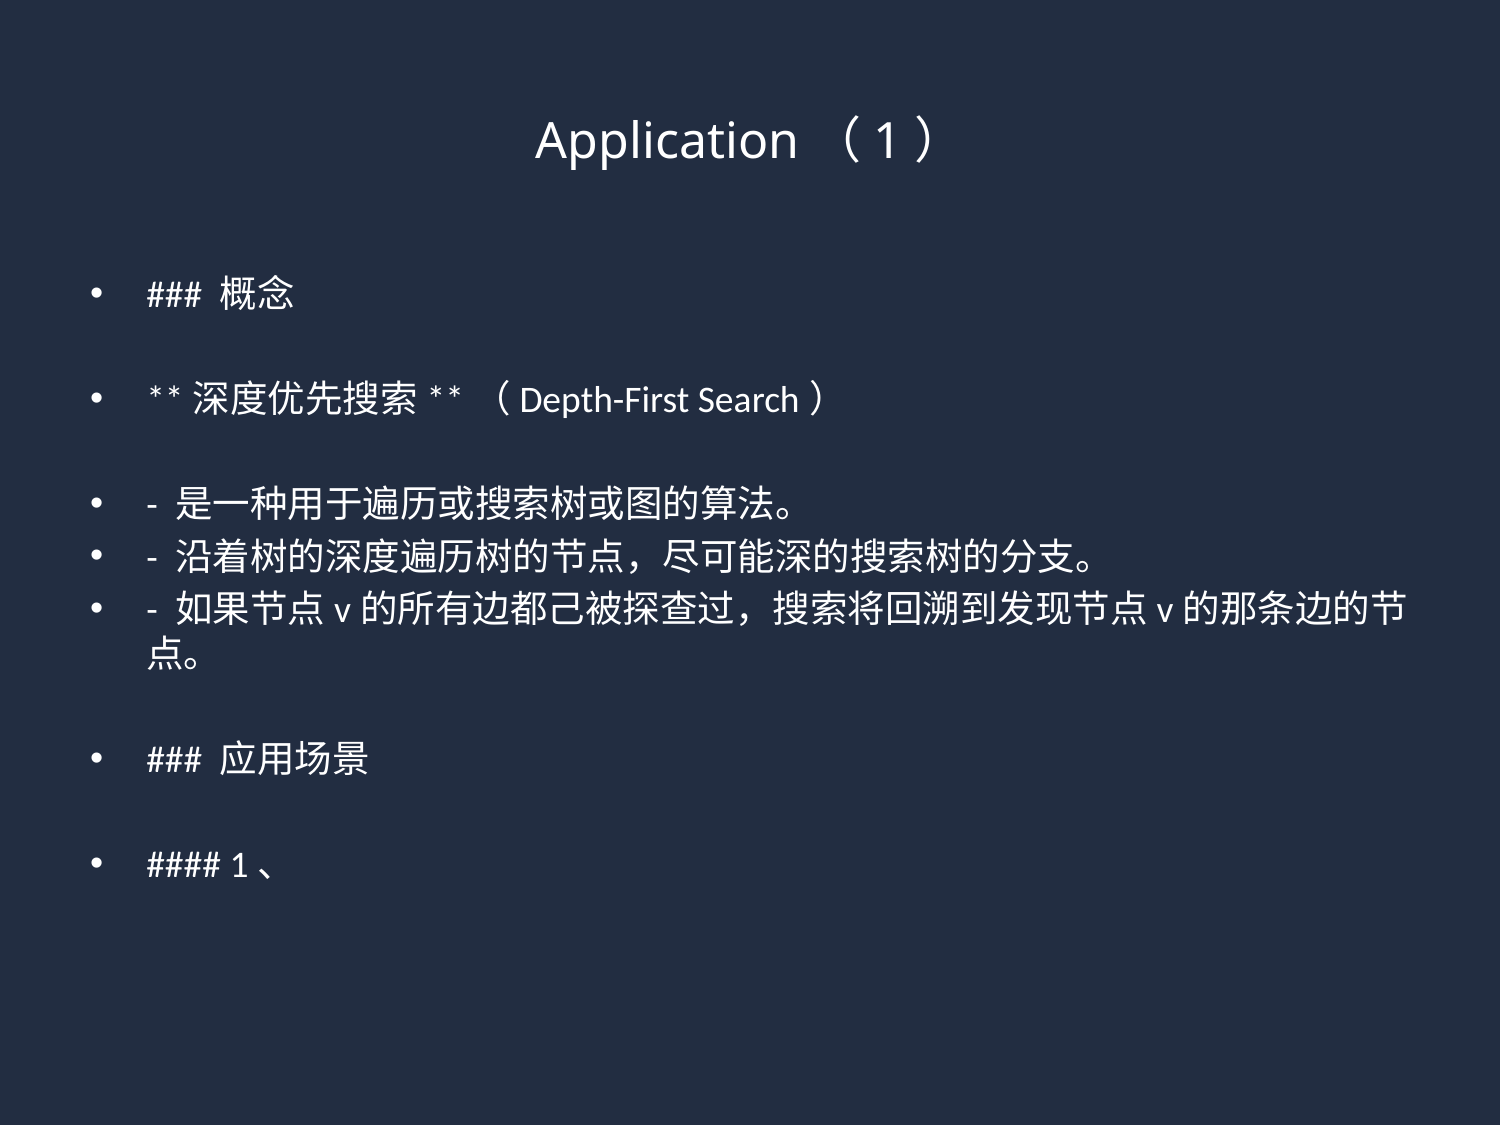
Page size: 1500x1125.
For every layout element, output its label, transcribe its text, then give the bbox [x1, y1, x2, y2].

list ### 概念 **深度优先搜索**（Depth-First Search） - 是一种用于遍历或搜索树或图的算法。 - 沿着树的深度遍历树的节点，尽可能深的搜索树的分支。 - 如果节点v的所有边都己被探查过，搜索将回溯到发现节点v的那条边的节点。 ### 应用场景 #### 1、 [75, 262, 1425, 1005]
title Application（1） [75, 45, 1425, 233]
